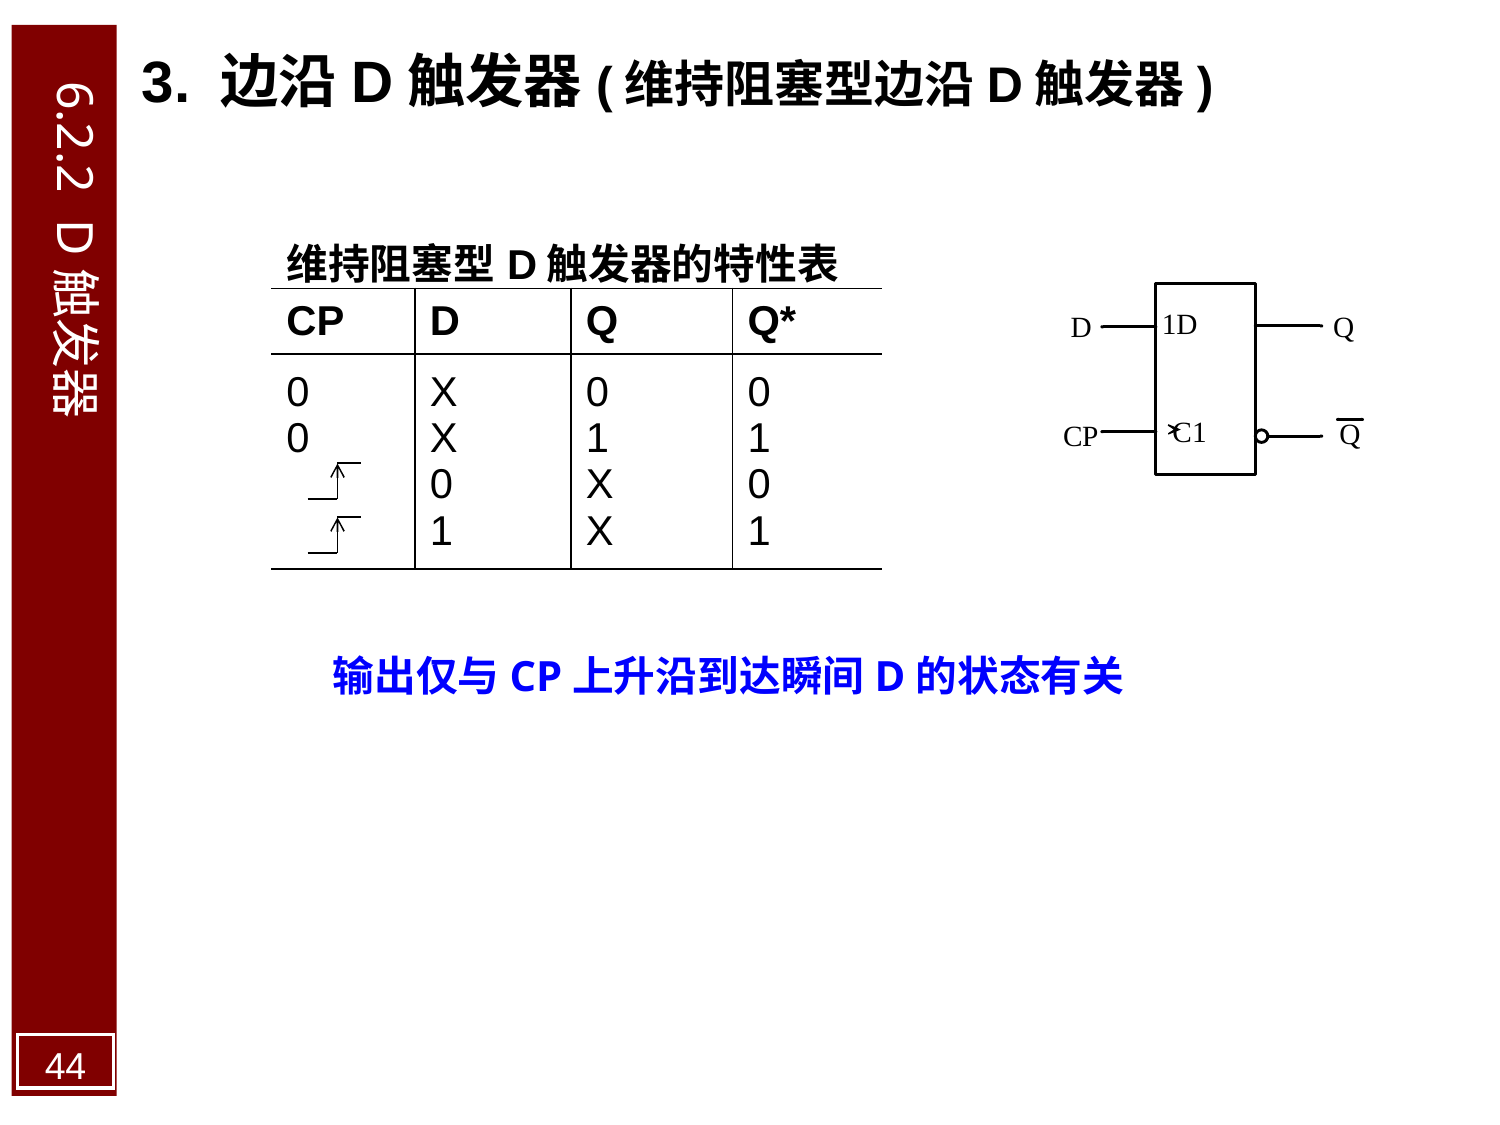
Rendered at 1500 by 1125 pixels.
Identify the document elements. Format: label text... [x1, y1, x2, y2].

picture [1045, 278, 1377, 477]
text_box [307, 462, 362, 500]
table_cell CP [271, 289, 414, 353]
table_header 维持阻塞型D触发器的特性表 [271, 223, 882, 288]
table_cell Q* [733, 289, 882, 353]
slide_number 44 [16, 1033, 115, 1090]
table_cell Q [572, 289, 732, 353]
text_box 6.2.2 D触发器 [17, 66, 115, 1075]
table_cell 0 0 [271, 355, 414, 568]
text_box 输出仅与CP上升沿到达瞬间D的状态有关 [305, 648, 1139, 708]
text_box 3. 边沿D触发器(维持阻塞型边沿D触发器) [127, 44, 1500, 123]
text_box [307, 516, 362, 554]
table_cell D [416, 289, 570, 353]
table_cell 0 1 X X [572, 355, 732, 568]
table_cell X X 0 1 [416, 355, 570, 568]
table_cell 0 1 0 1 [733, 355, 882, 568]
